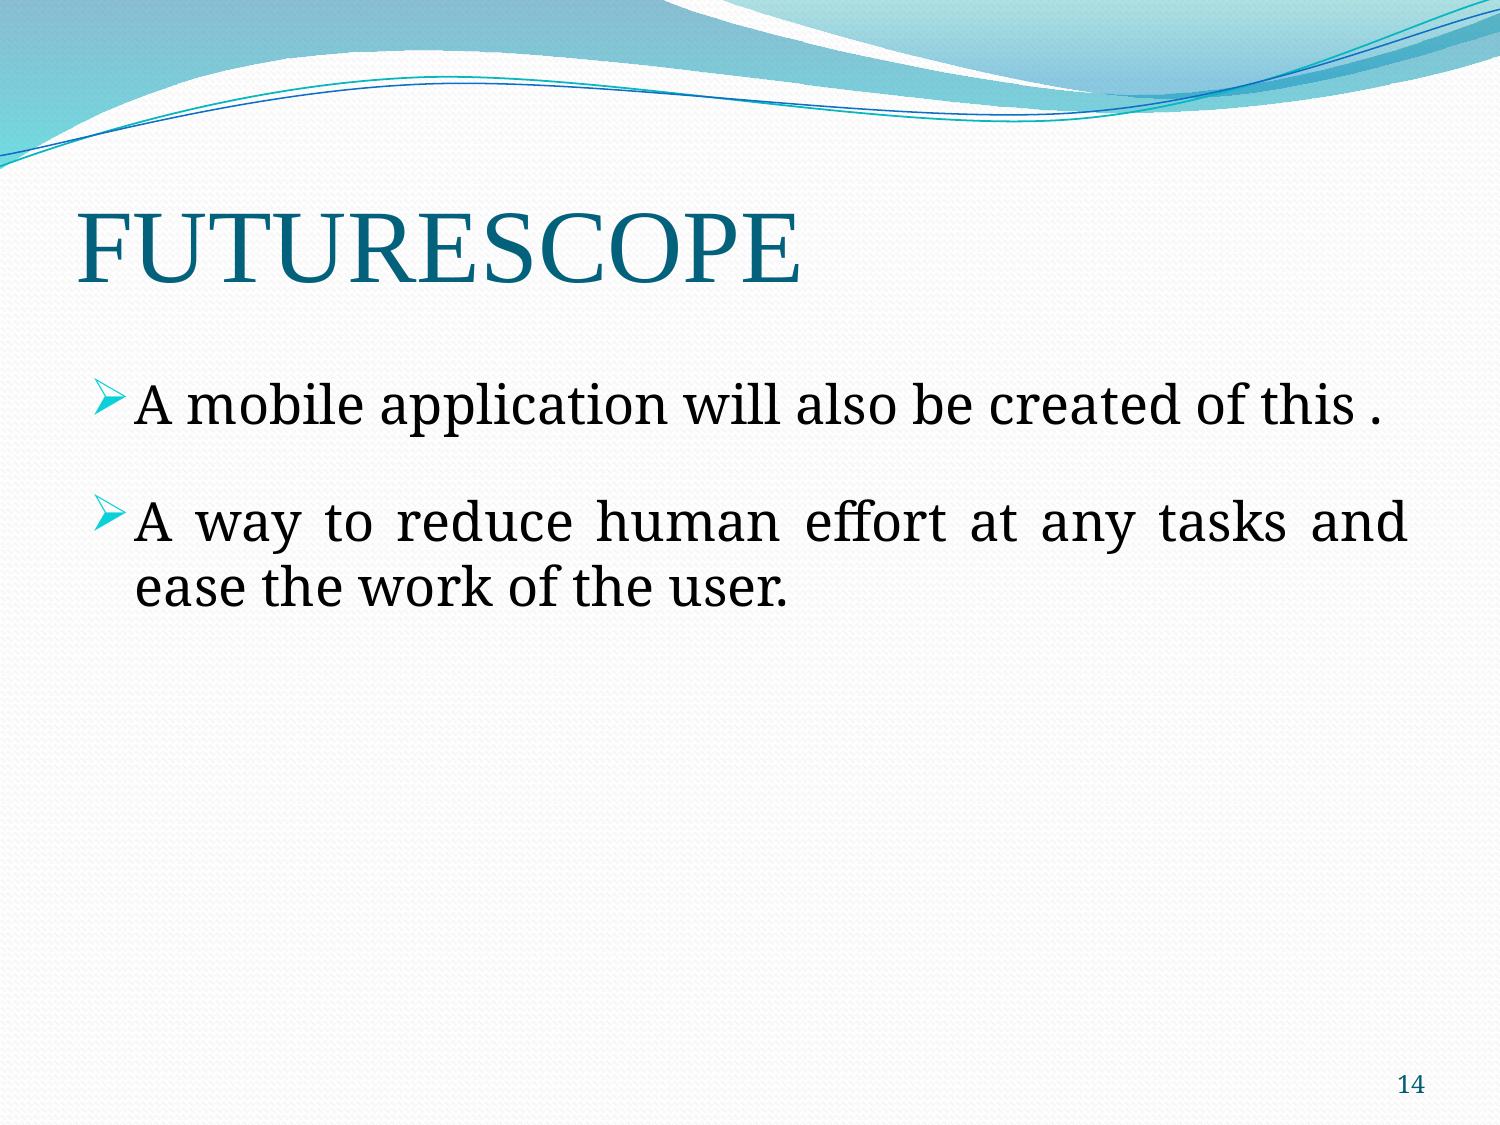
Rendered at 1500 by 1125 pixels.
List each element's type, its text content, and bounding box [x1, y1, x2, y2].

list A mobile application will also be created of this . A way to reduce human effort at any tasks and ease the work of the user. [75, 317, 1425, 1038]
slide_number 14 [1299, 1042, 1425, 1103]
title FUTURESCOPE [75, 115, 1425, 303]
